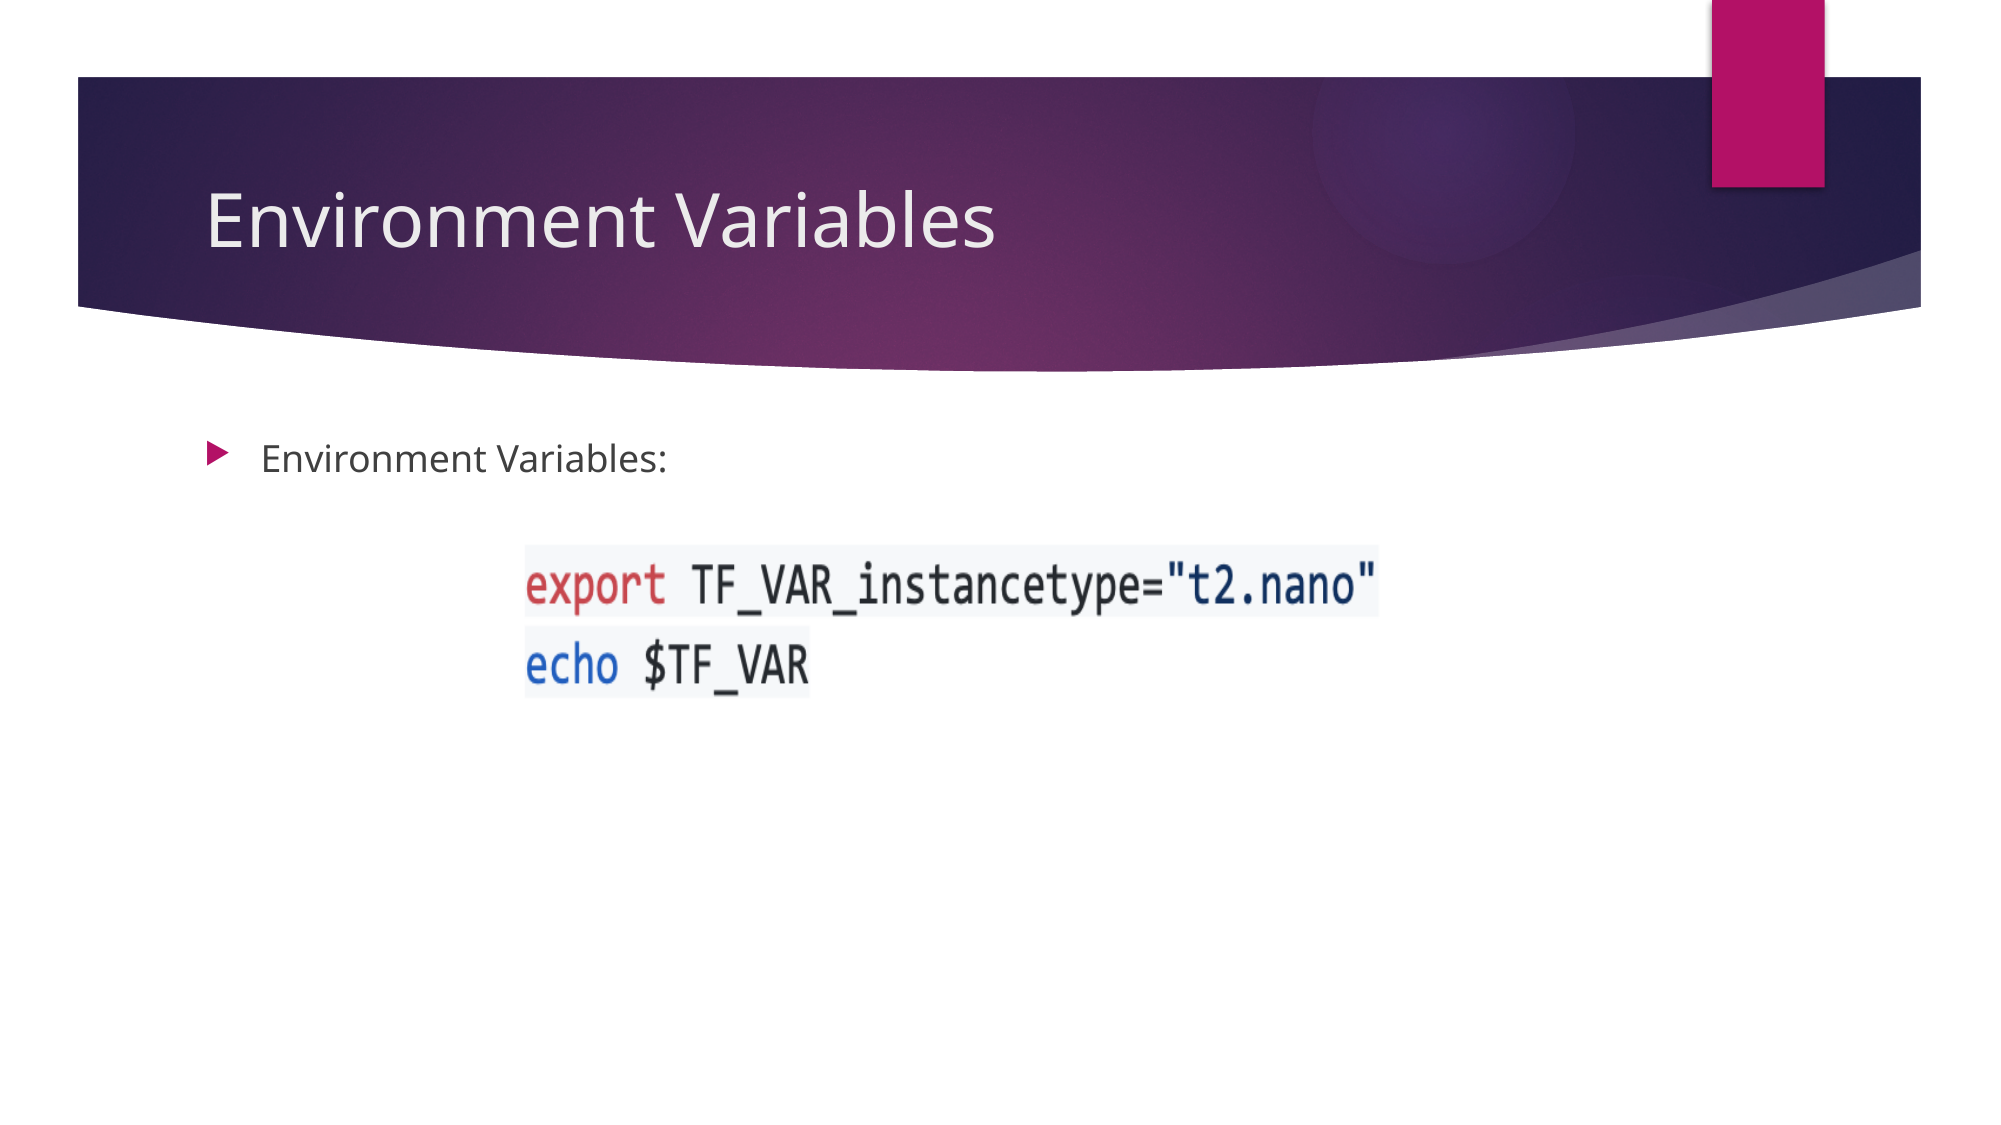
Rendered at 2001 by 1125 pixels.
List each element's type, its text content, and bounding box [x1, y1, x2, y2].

title Environment Variables [189, 159, 1627, 276]
picture [512, 537, 1389, 713]
list Environment Variables: [189, 427, 1638, 988]
